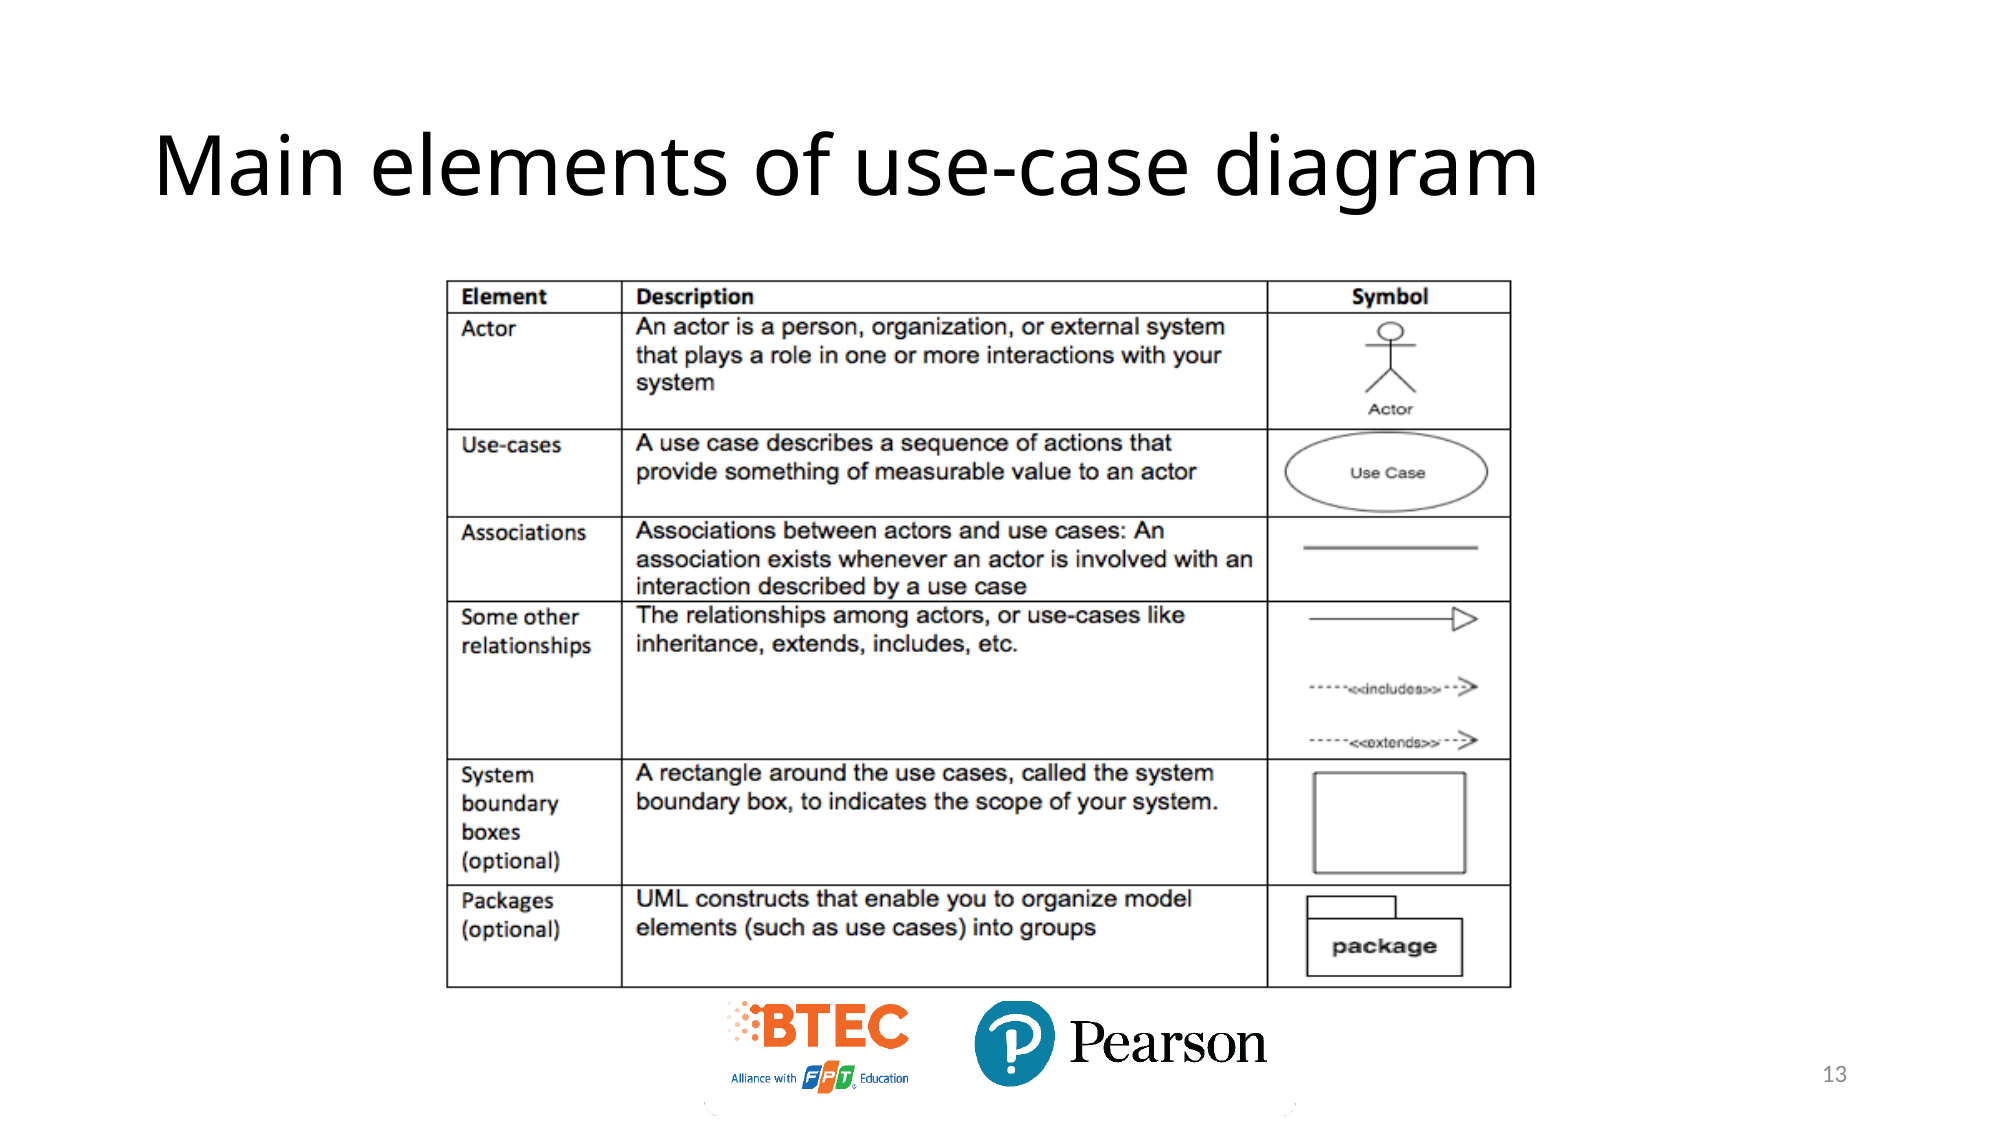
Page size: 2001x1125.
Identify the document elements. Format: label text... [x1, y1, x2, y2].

picture [440, 271, 1525, 1125]
title Main elements of use-case diagram [137, 59, 1863, 278]
slide_number 13 [1412, 1042, 1863, 1103]
